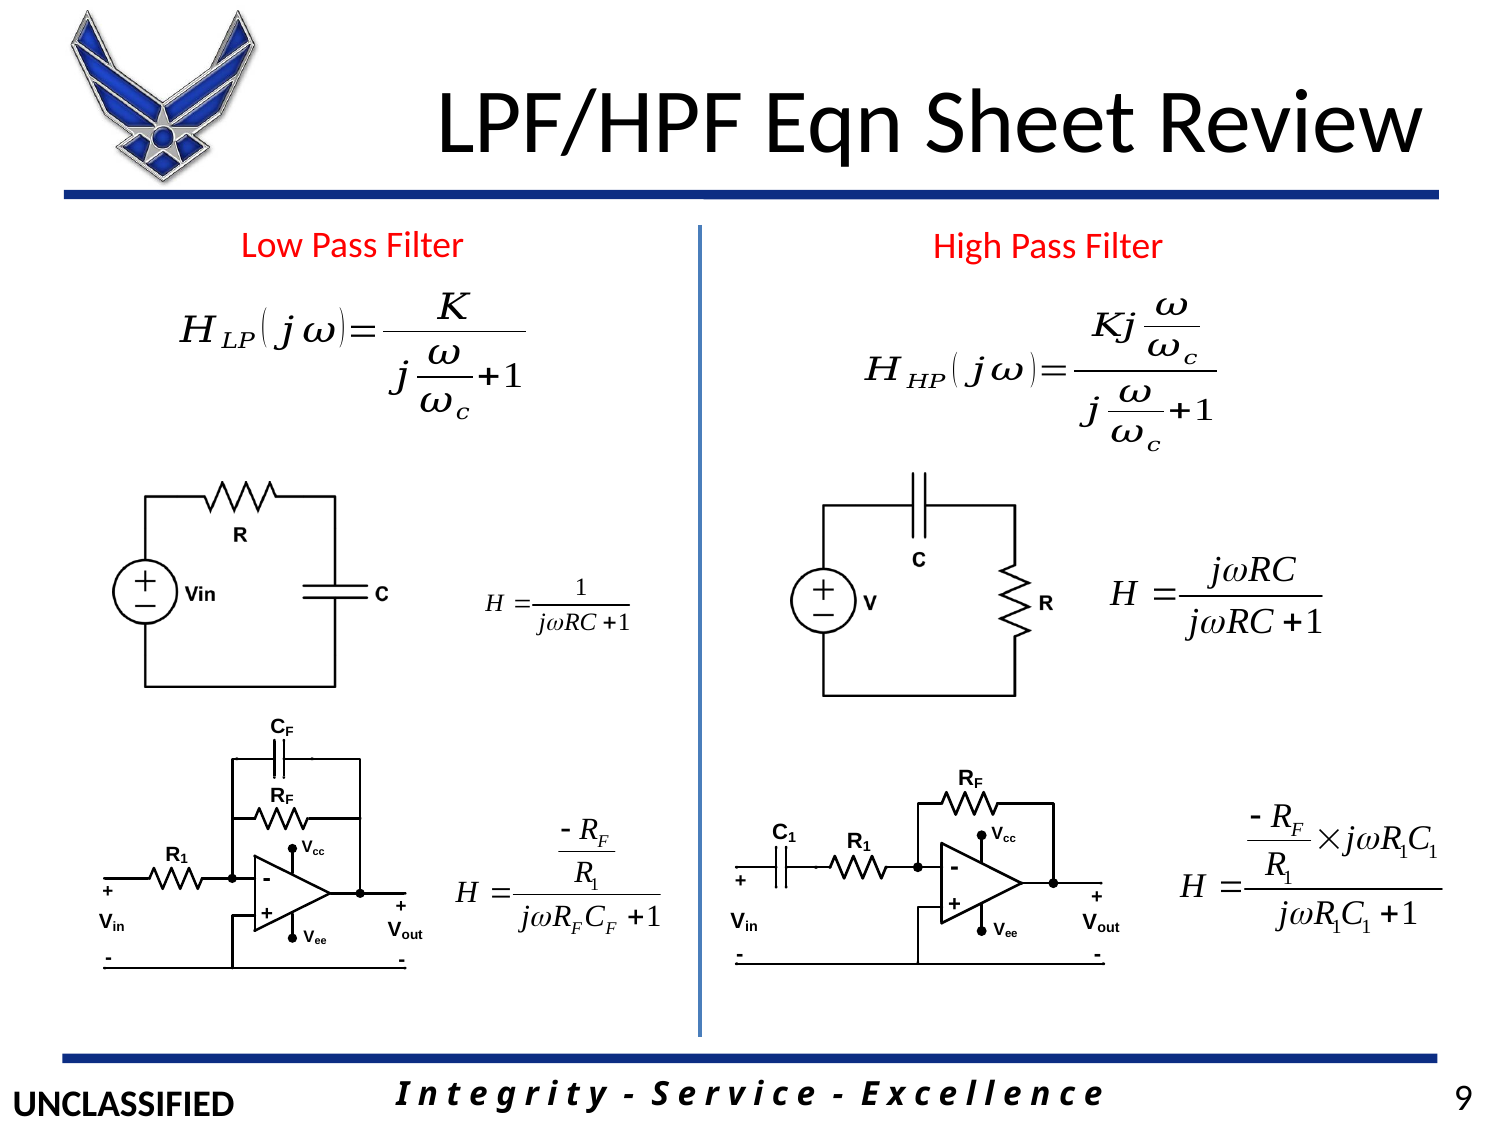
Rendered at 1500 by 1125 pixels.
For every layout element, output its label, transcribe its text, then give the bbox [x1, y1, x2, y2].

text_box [74, 709, 443, 976]
picture [790, 471, 1053, 698]
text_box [1173, 793, 1451, 941]
picture [65, 5, 261, 188]
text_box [704, 759, 1141, 971]
picture [112, 481, 388, 688]
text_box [449, 809, 667, 941]
text_box Low Pass Filter [226, 212, 480, 273]
title LPF/HPF Eqn Sheet Review [270, 45, 1440, 188]
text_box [480, 571, 635, 641]
text_box High Pass Filter [918, 213, 1179, 273]
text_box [1103, 546, 1329, 648]
slide_number 9 [1137, 1065, 1488, 1125]
